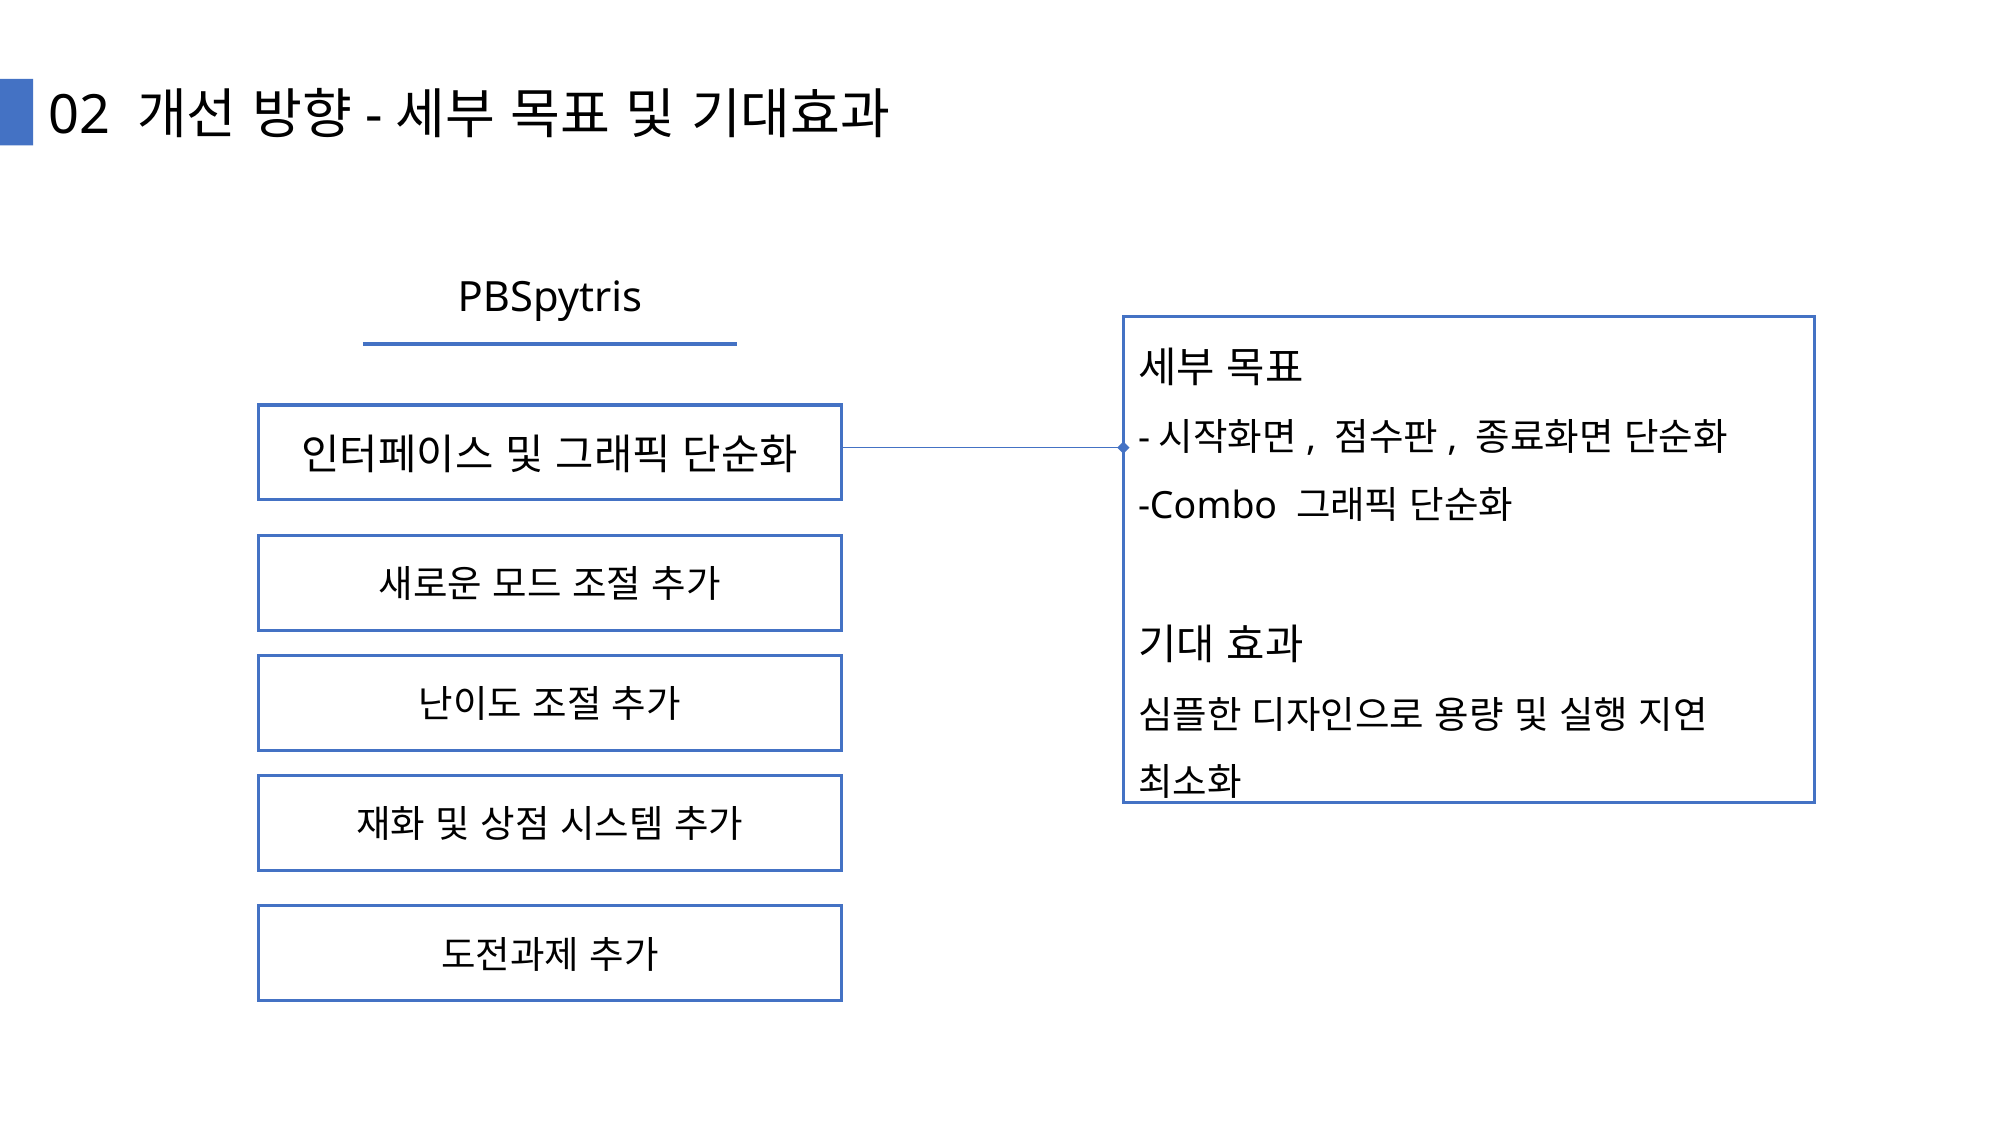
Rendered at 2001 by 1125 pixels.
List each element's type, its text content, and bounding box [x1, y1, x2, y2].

text_box 재화 및 상점 시스템 추가 [258, 774, 842, 871]
text_box 난이도 조절 추가 [258, 654, 842, 751]
text_box 새로운 모드 조절 추가 [258, 534, 842, 631]
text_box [362, 262, 738, 344]
text_box 02 개선 방향-세부 목표 및 기대효과 [33, 71, 1034, 152]
text_box 도전과제 추가 [258, 905, 842, 1002]
text_box 세부 목표 -시작화면, 점수판, 종료화면 단순화 -Combo 그래픽 단순화 기대 효과 심플한 디자인으로 용량 및 실행 지연 최소화 [1122, 315, 1816, 803]
text_box [0, 78, 33, 146]
text_box 인터페이스 및 그래픽 단순화 [258, 404, 842, 501]
